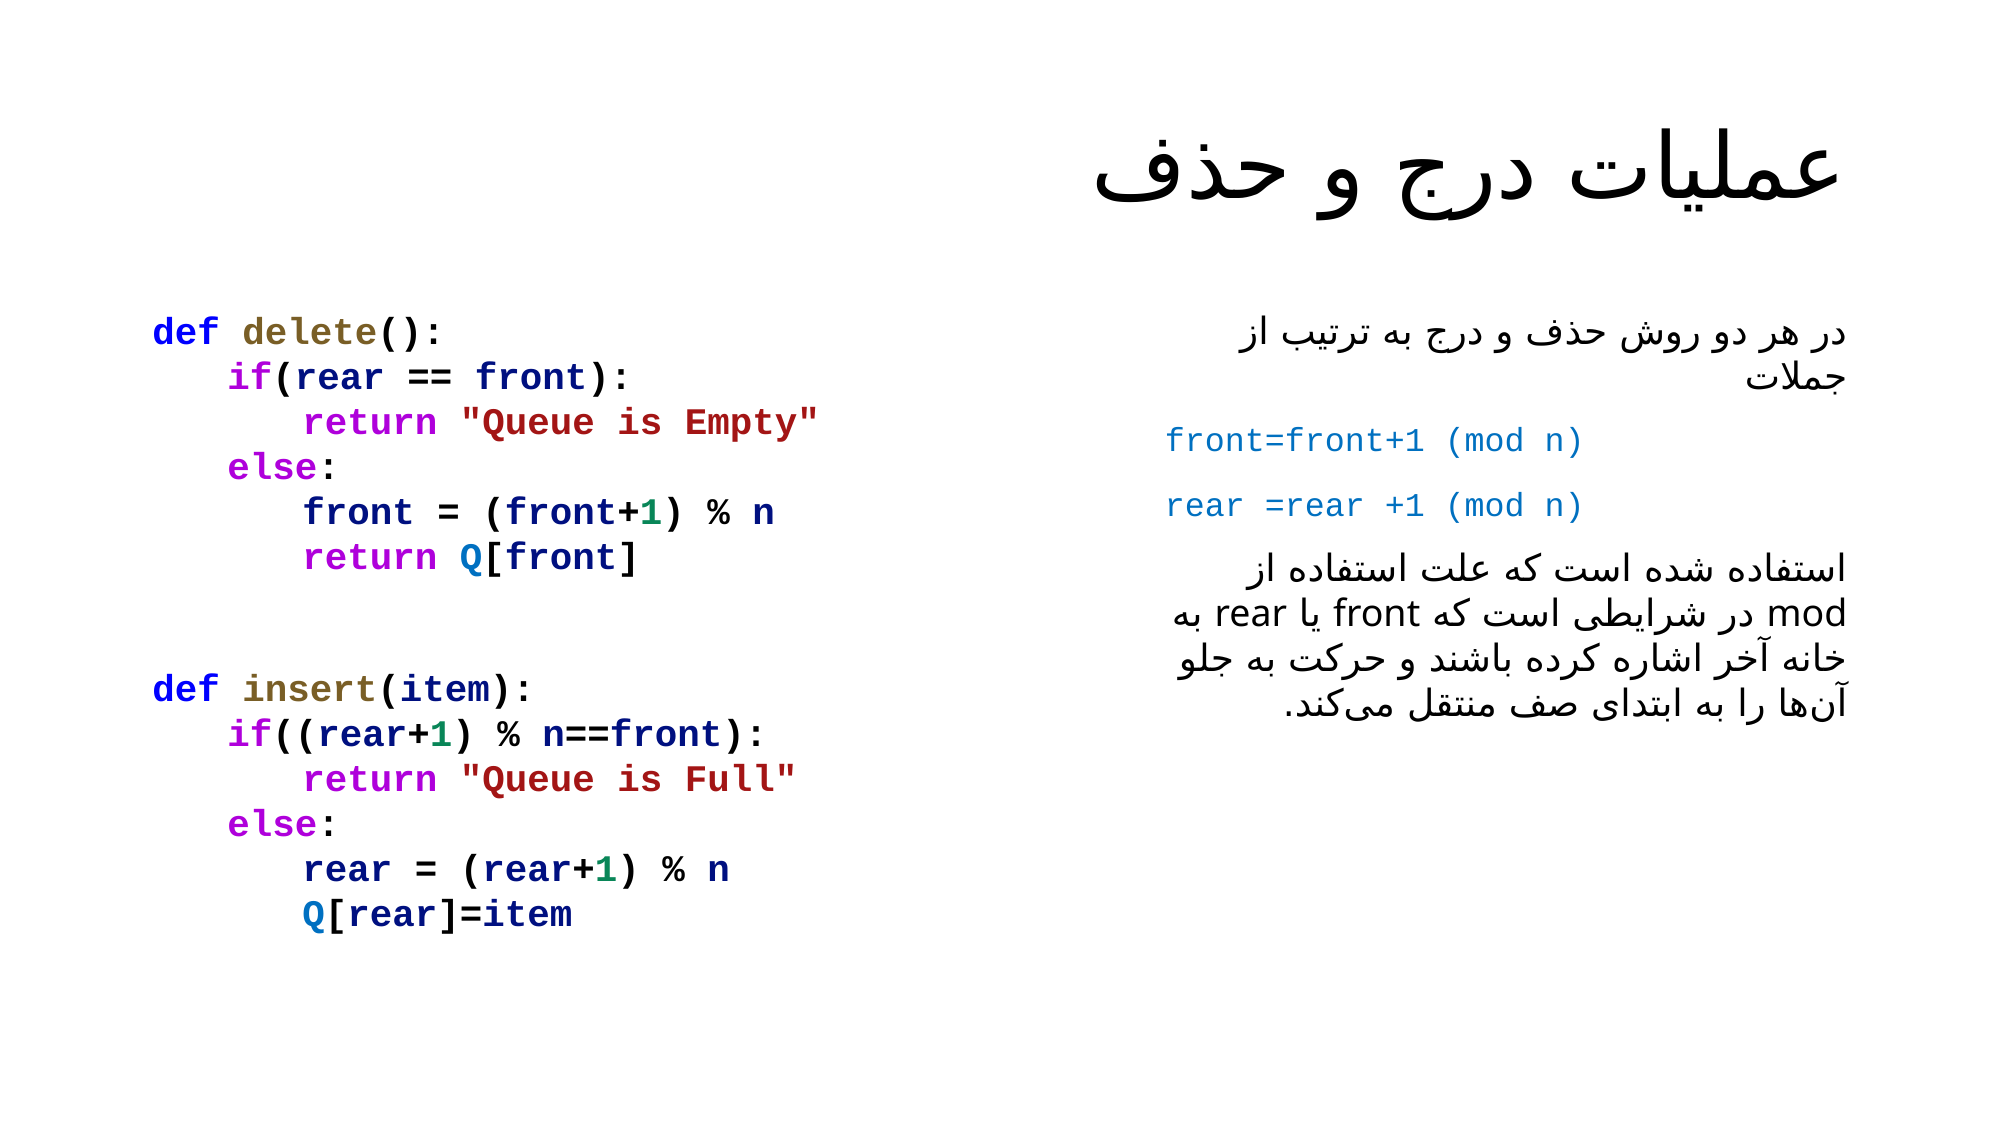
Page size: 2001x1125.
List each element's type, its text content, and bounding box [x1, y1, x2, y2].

title عملیات درج و حذف [137, 59, 1863, 278]
text_box def insert(item): if((rear+1) % n==front): return "Queue is Full" else: rear = (rear+1) % n Q[rear]=item [137, 656, 850, 942]
list در هر دو روش حذف و درج به ترتیب از جملات front=front+1 (mod n) rear =rear +1 (mod n) استفاده شده است که علت استفاده از mod در شرایطی است که front یا rear به خانه آخر اشاره کرده باشند و حرکت به جلو آن‌ها را به ابتدای صف منتقل می‌کند. [1149, 299, 1863, 945]
text_box def delete(): if(rear == front): return "Queue is Empty" else: front = (front+1) % n return Q[front] [137, 299, 850, 585]
